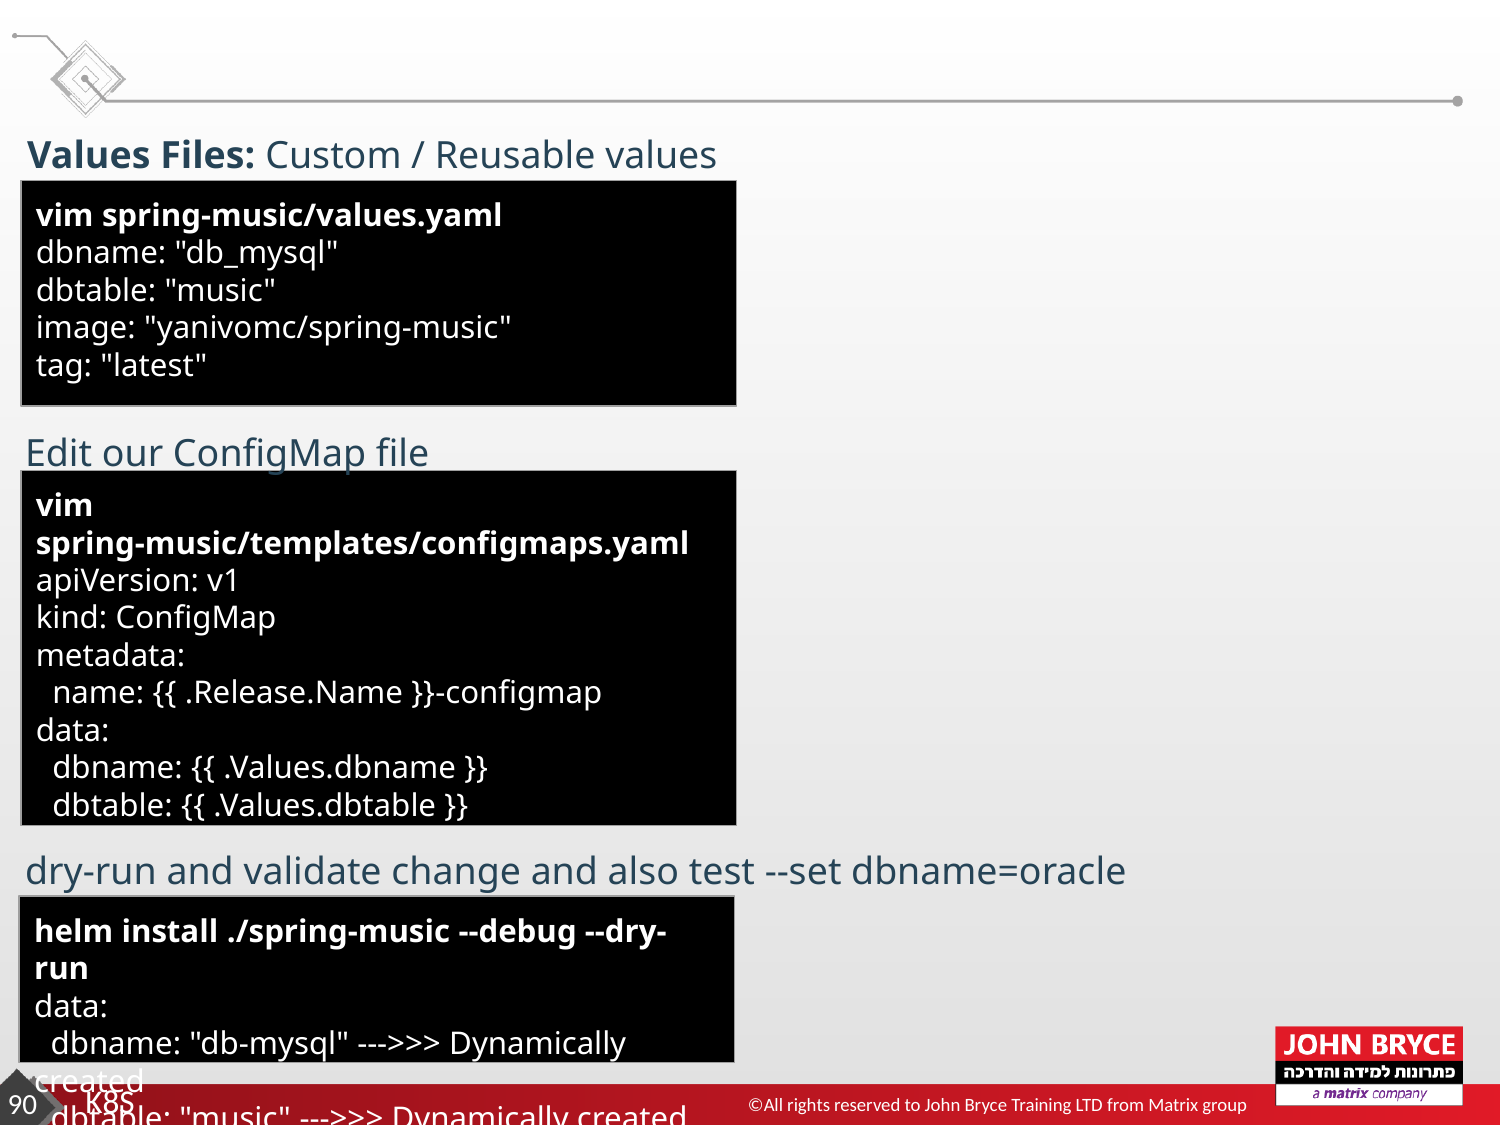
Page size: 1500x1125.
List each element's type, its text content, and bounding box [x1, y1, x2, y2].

picture [12, 33, 1463, 118]
text_box Edit our ConfigMap file [10, 407, 1440, 479]
slide_number ‹#› [0, 1077, 100, 1125]
text_box dry-run and validate change and also test --set dbname=oracle [10, 825, 1440, 897]
text_box vim spring-music/templates/configmaps.yaml apiVersion: v1 kind: ConfigMap metadata: name: {{ .Release.Name }}-configmap data: dbname: {{ .Values.dbname }} dbtable: {{ .Values.dbtable }} [20, 479, 737, 825]
text_box vim spring-music/values.yaml dbname: "db_mysql" dbtable: "music" image: "yanivomc/spring-music" tag: "latest" [20, 181, 737, 406]
picture [0, 1026, 1500, 1125]
text_box helm install ./spring-music --debug --dry-run data: dbname: "db-mysql" --->>> Dynamically created dbtable: "music" --->>> Dynamically created [19, 897, 735, 1063]
text_box Values Files: Custom / Reusable values [11, 109, 1442, 181]
